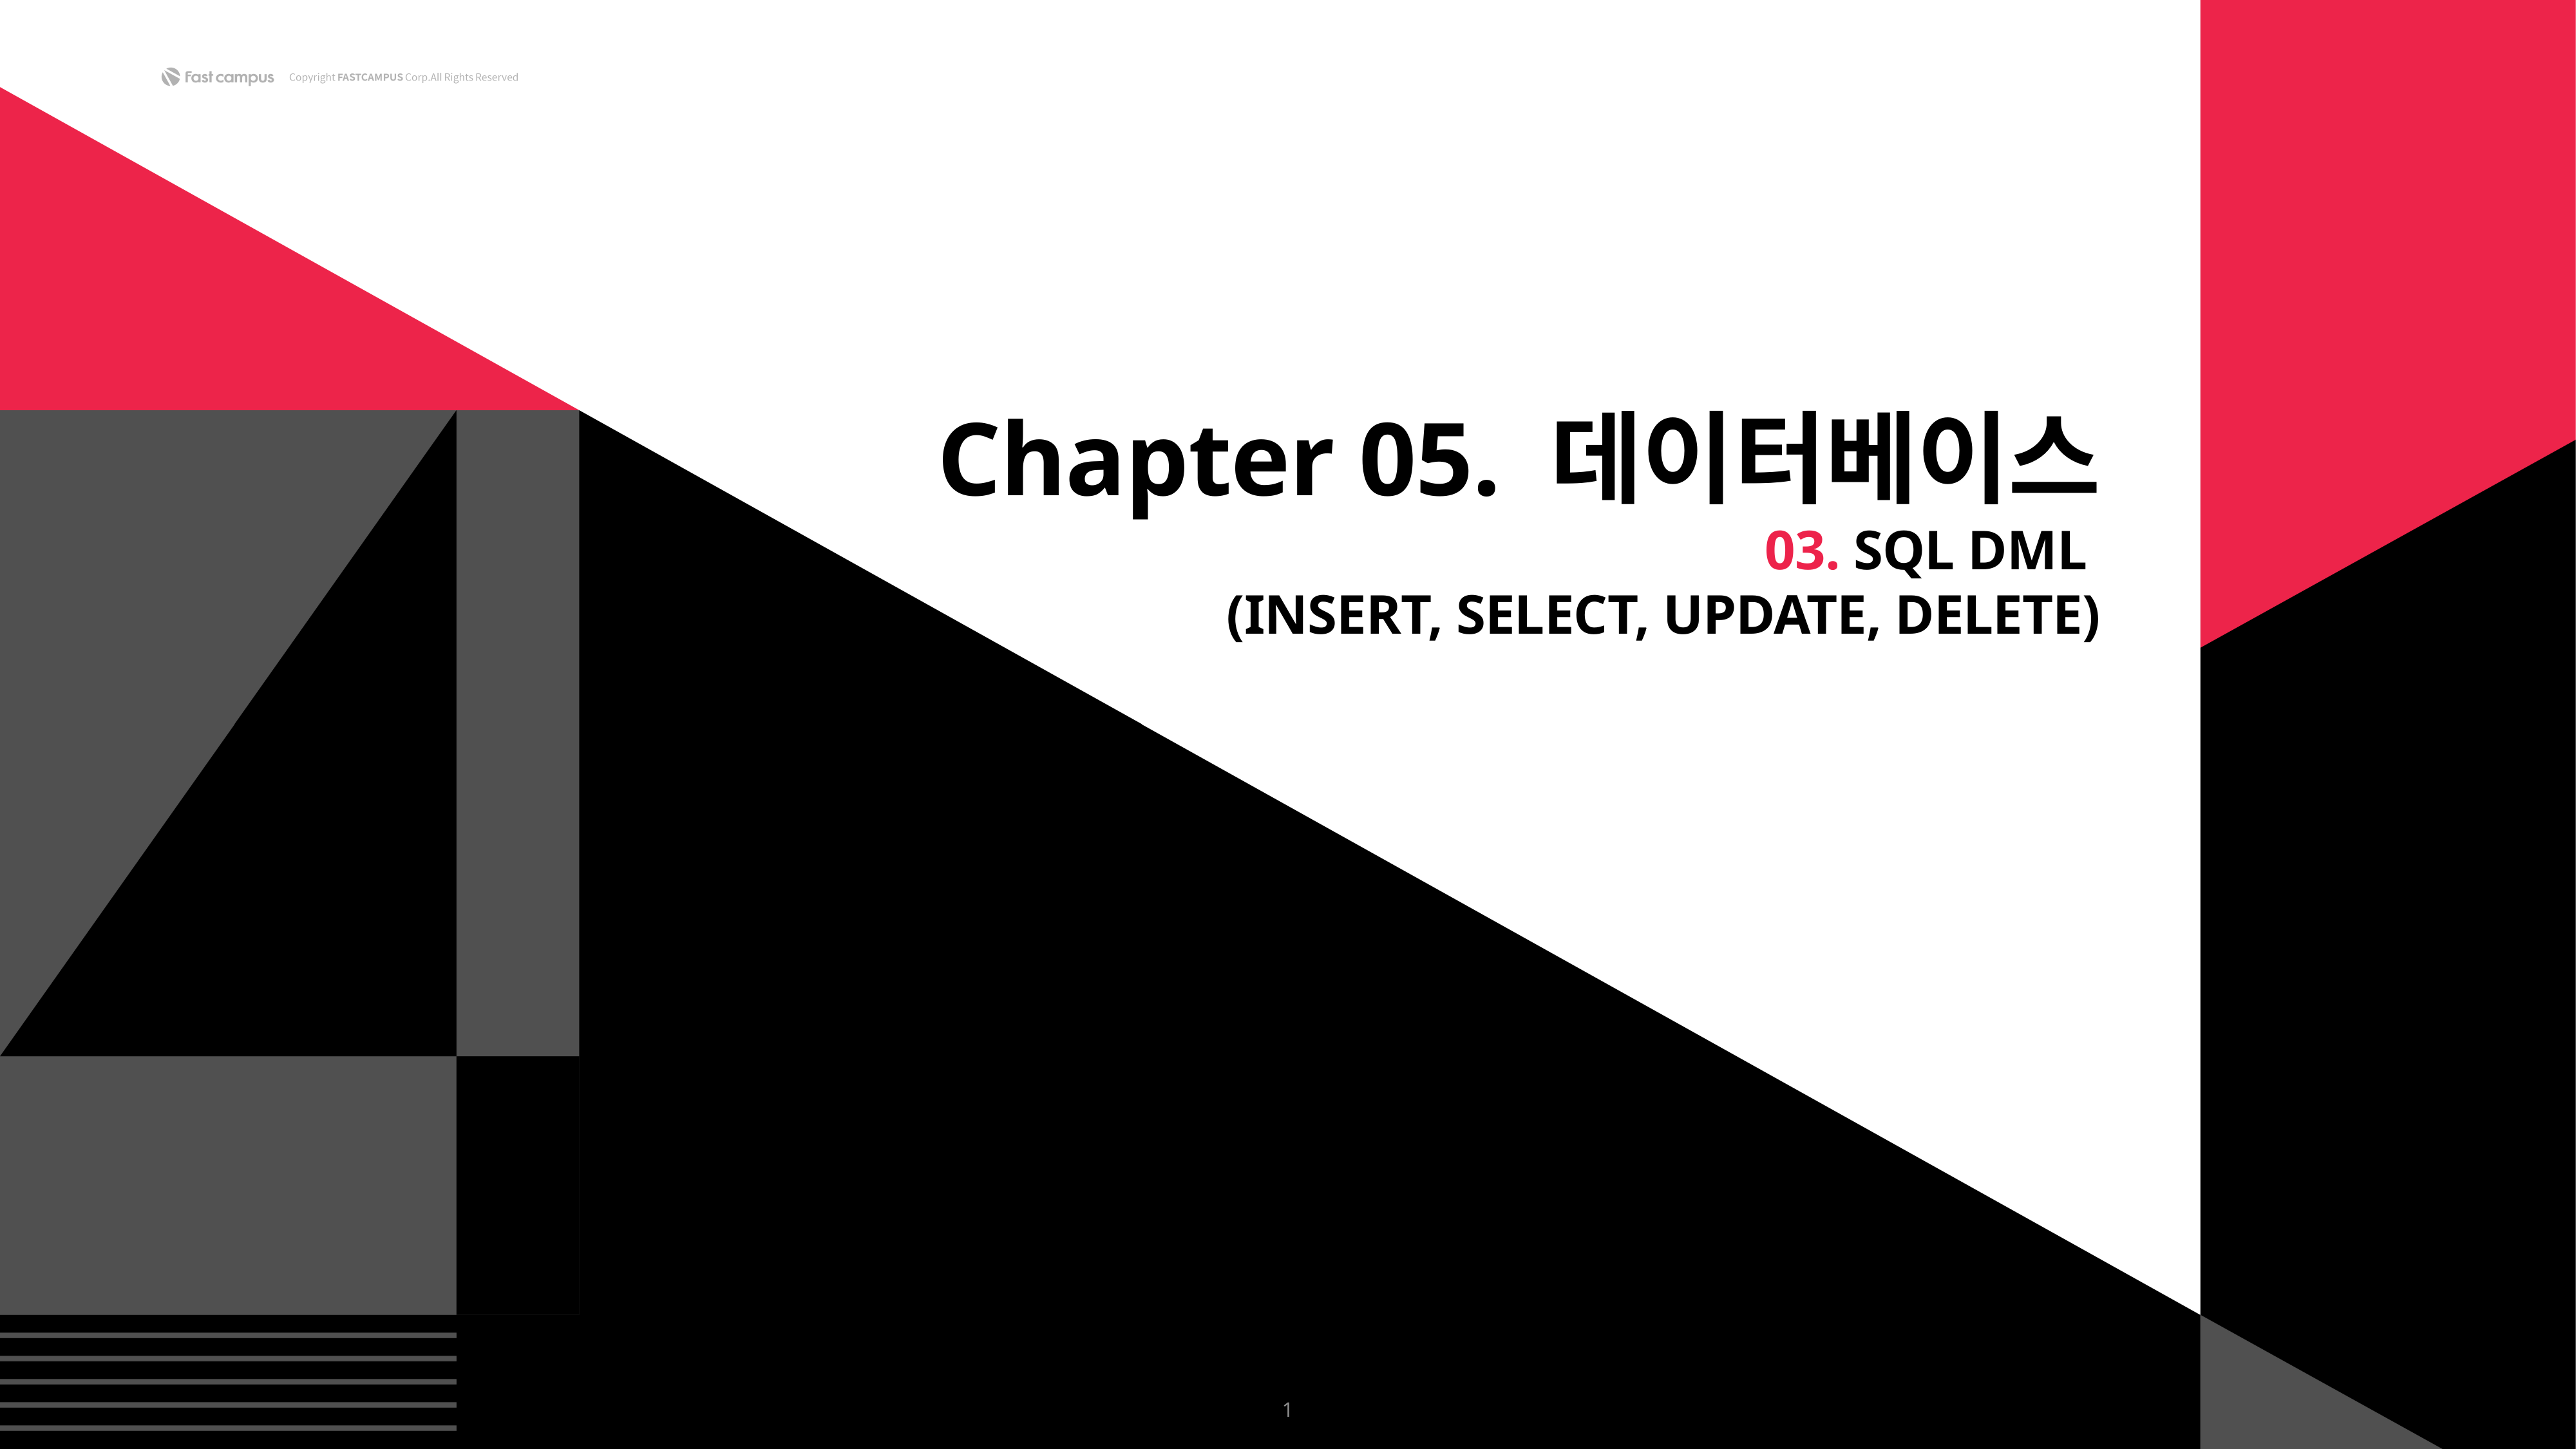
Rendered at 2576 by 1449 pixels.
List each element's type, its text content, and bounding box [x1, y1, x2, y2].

text_box Chapter 05. 데이터베이스 03. SQL DML (INSERT, SELECT, UPDATE, DELETE) [254, 390, 2107, 650]
picture [0, 0, 2576, 1449]
slide_number 1 [998, 1372, 1578, 1449]
